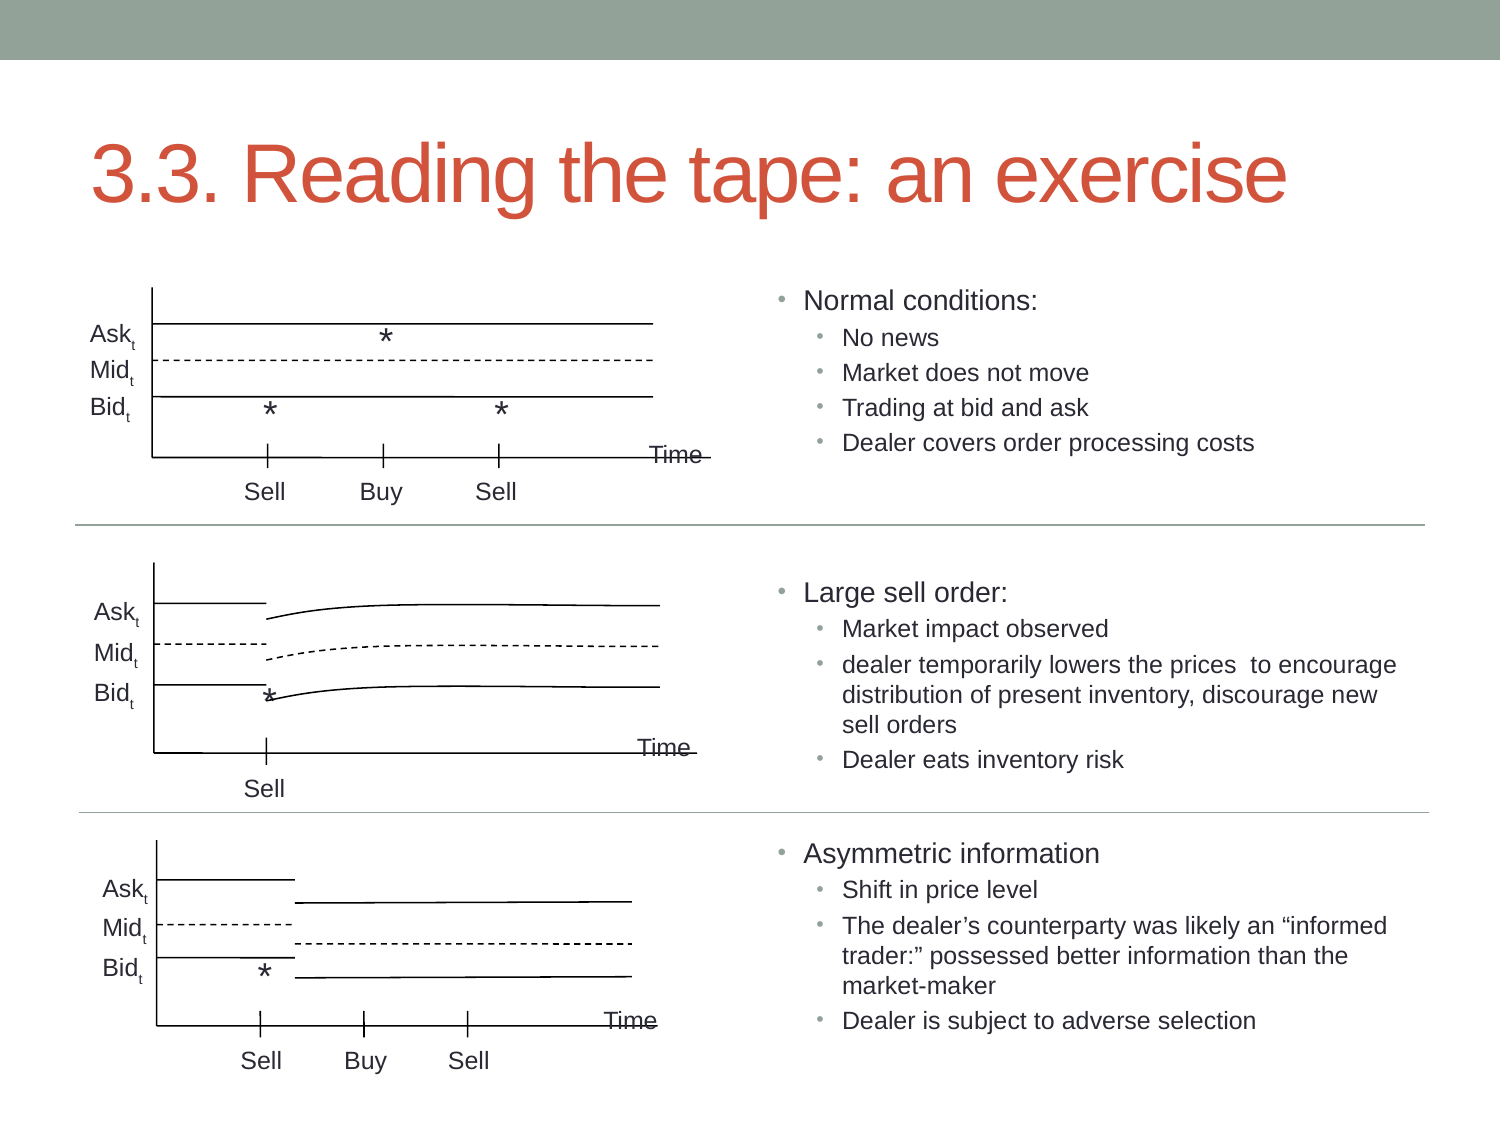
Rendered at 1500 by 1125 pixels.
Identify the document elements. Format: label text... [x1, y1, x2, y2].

list Normal conditions: No news Market does not move Trading at bid and ask Dealer covers order processing costs Large sell order: Market impact observed dealer temporarily lowers the prices to encourage distribution of present inventory, discourage new sell orders Dealer eats inventory risk Asymmetric information Shift in price level The dealer’s counterparty was likely an “informed trader:” possessed better information than the market-maker Dealer is subject to adverse selection [762, 274, 1425, 522]
list Normal conditions: No news Market does not move Trading at bid and ask Dealer covers order processing costs Large sell order: Market impact observed dealer temporarily lowers the prices to encourage distribution of present inventory, discourage new sell orders Dealer eats inventory risk Asymmetric information Shift in price level The dealer’s counterparty was likely an “informed trader:” possessed better information than the market-maker Dealer is subject to adverse selection [762, 533, 1425, 809]
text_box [78, 562, 717, 806]
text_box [87, 839, 676, 1078]
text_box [74, 287, 731, 505]
title 3.3. Reading the tape: an exercise [75, 87, 1425, 250]
list Normal conditions: No news Market does not move Trading at bid and ask Dealer covers order processing costs Large sell order: Market impact observed dealer temporarily lowers the prices to encourage distribution of present inventory, discourage new sell orders Dealer eats inventory risk Asymmetric information Shift in price level The dealer’s counterparty was likely an “informed trader:” possessed better information than the market-maker Dealer is subject to adverse selection [762, 821, 1425, 1049]
